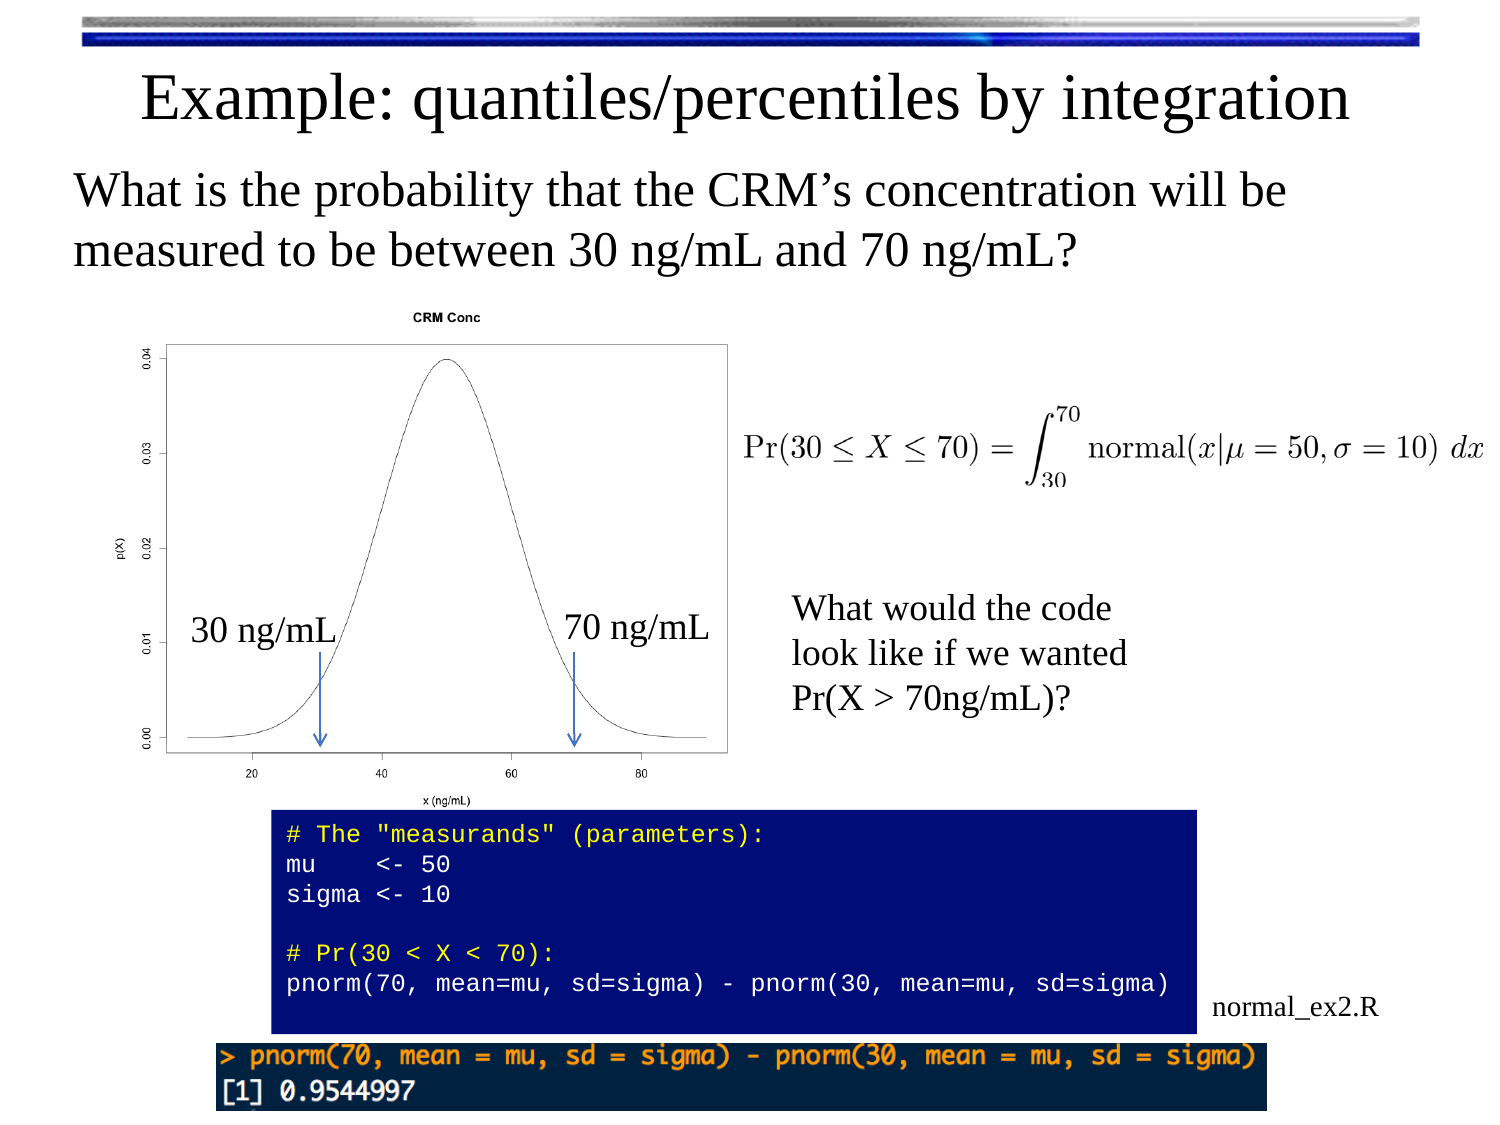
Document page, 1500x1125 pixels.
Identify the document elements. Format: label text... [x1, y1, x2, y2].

picture [111, 289, 1483, 821]
picture [216, 1043, 1267, 1111]
text_box Example: quantiles/percentiles by integration [0, 24, 1494, 168]
text_box What would the code look like if we wanted Pr(X > 70ng/mL)? [776, 575, 1197, 726]
text_box What is the probability that the CRM’s concentration will be measured to be between 30 ng/mL and 70 ng/mL? [58, 168, 1446, 284]
text_box # The "measurands" (parameters): mu <- 50 sigma <- 10 # Pr(30 < X < 70): pnorm(70, mean=mu, sd=sigma) - pnorm(30, mean=mu, sd=sigma) [271, 809, 1197, 1035]
picture [79, 12, 1425, 52]
text_box normal_ex2.R [1197, 979, 1395, 1030]
